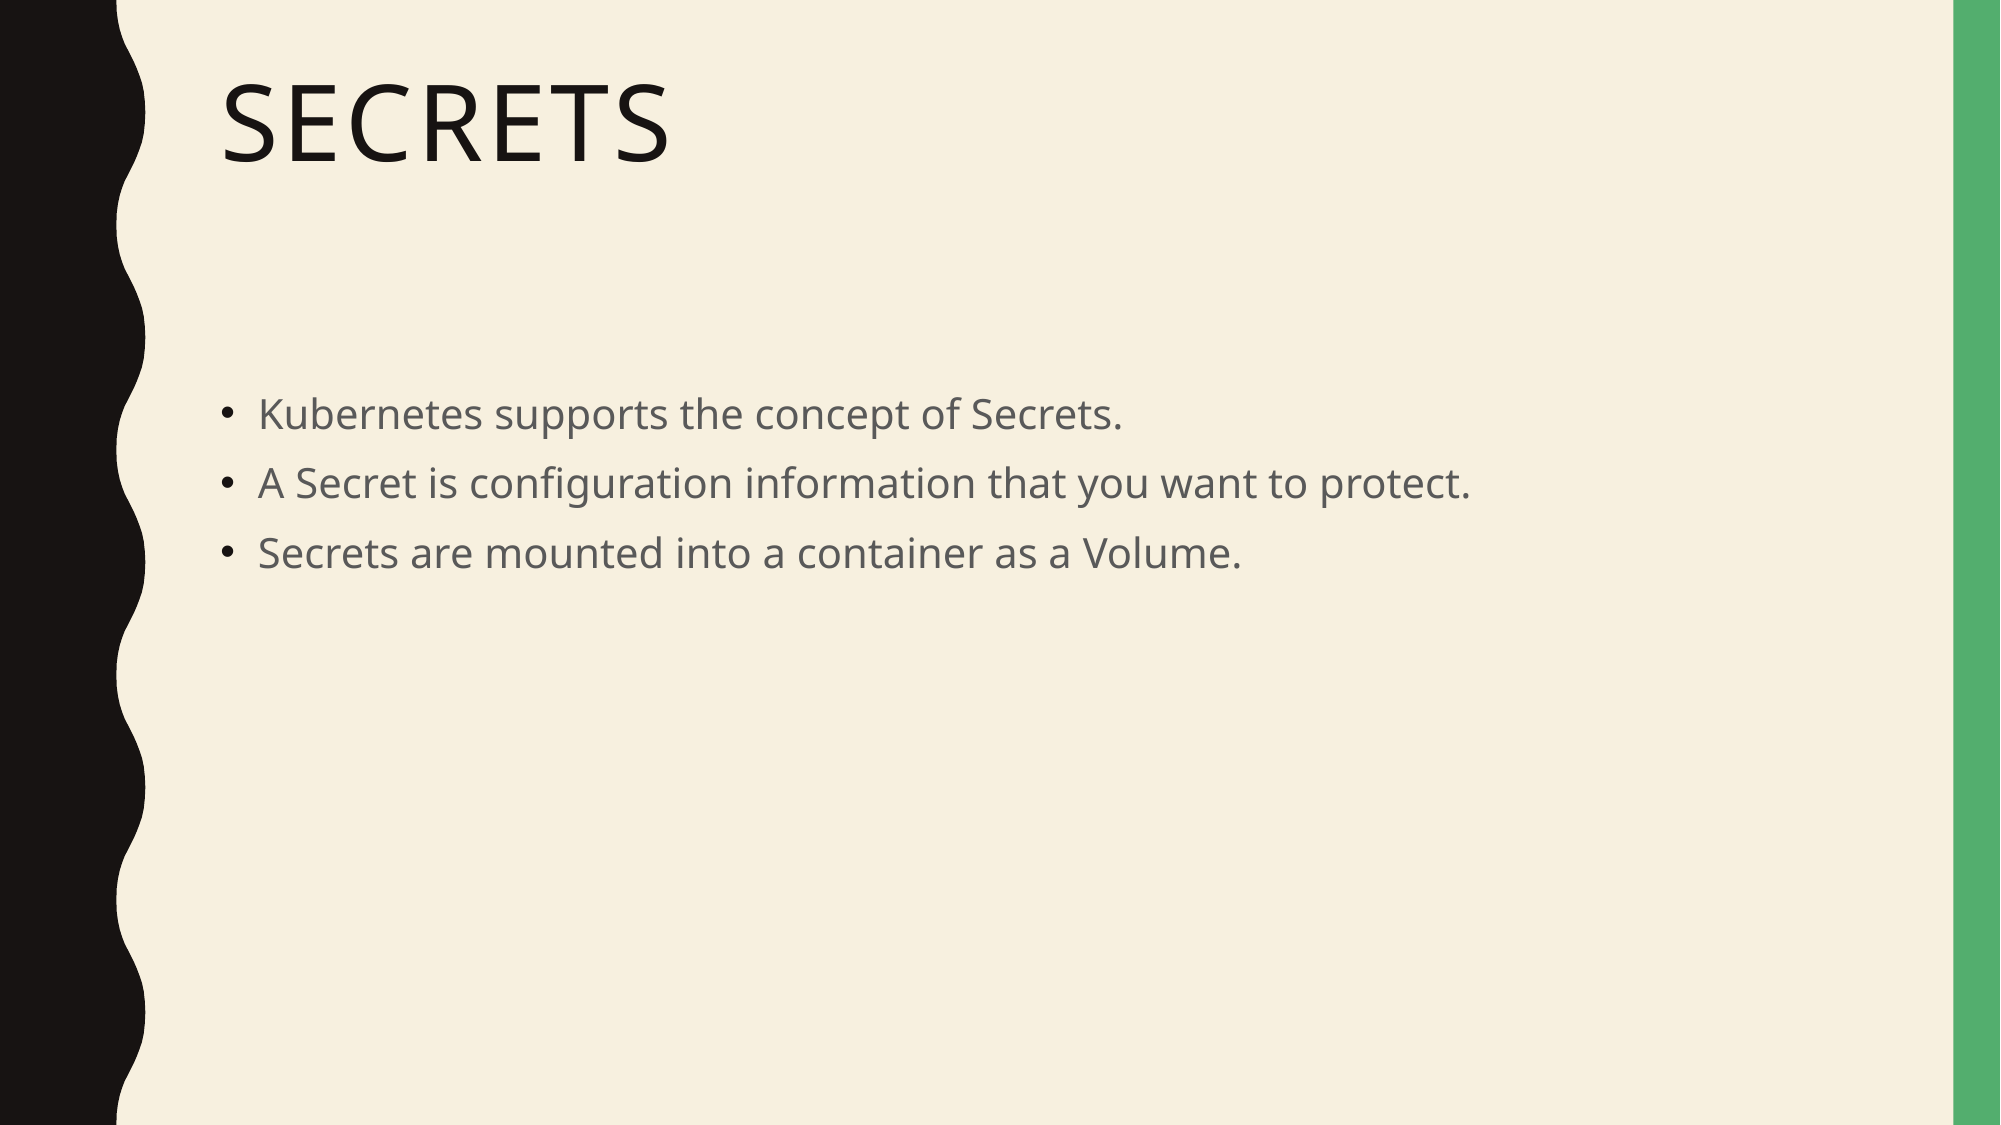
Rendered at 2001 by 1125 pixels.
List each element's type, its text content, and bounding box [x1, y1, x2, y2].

title Secrets [205, 62, 1875, 308]
list Kubernetes supports the concept of Secrets. A Secret is configuration information that you want to protect. Secrets are mounted into a container as a Volume. [205, 375, 1875, 965]
